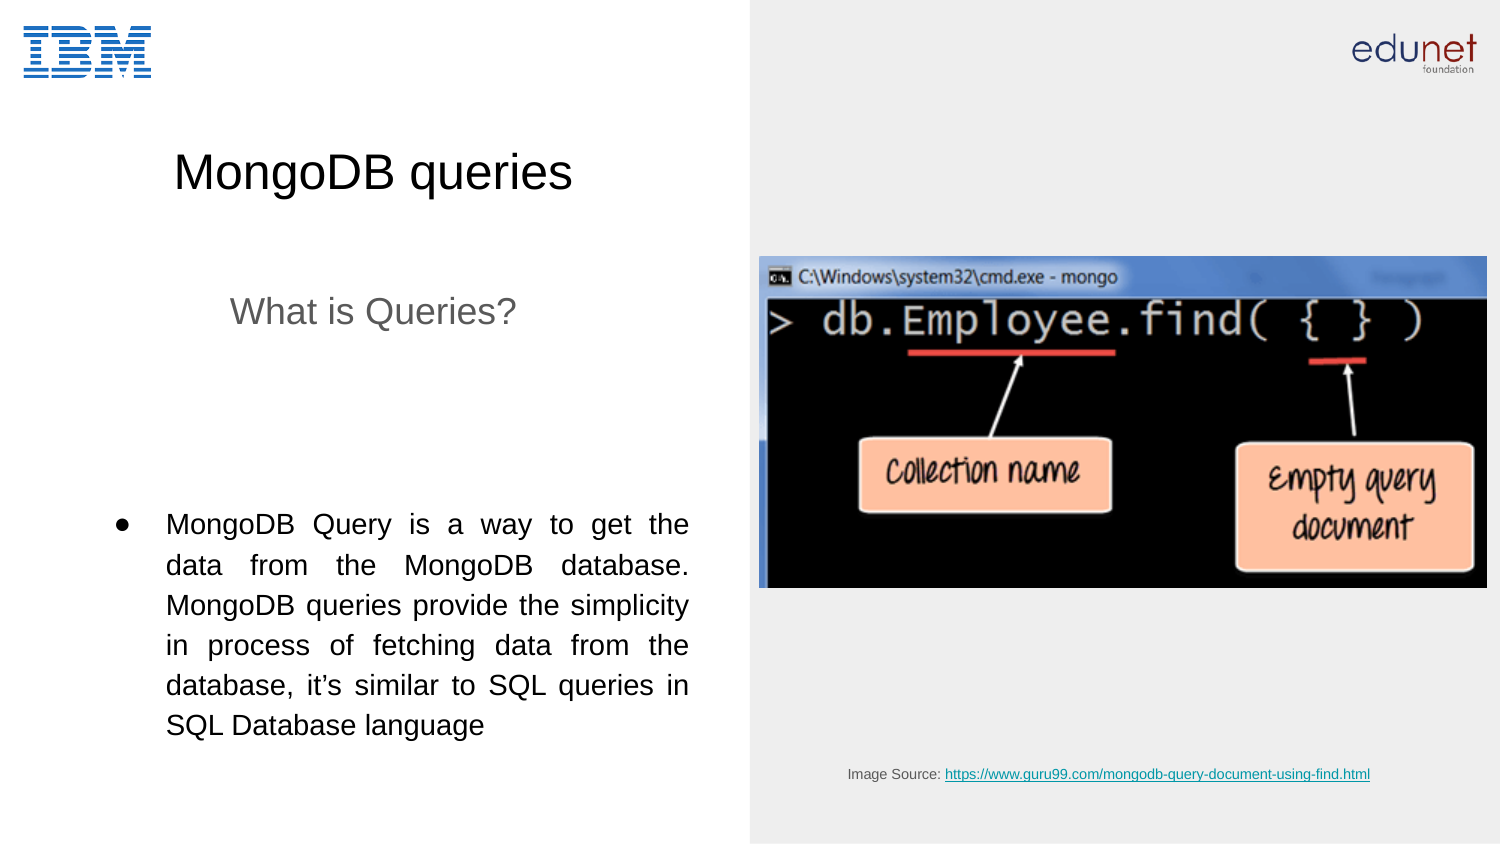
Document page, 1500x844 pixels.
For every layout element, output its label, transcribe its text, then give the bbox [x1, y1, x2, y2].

subtitle What is Queries? [41, 257, 706, 363]
picture [759, 255, 1487, 588]
list MongoDB Query is a way to get the data from the MongoDB database. MongoDB queries provide the simplicity in process of fetching data from the database, it’s similar to SQL queries in SQL Database language [75, 477, 706, 765]
list Image Source: https://www.guru99.com/mongodb-query-document-using-find.html [832, 747, 1390, 812]
picture [1350, 26, 1480, 78]
title MongoDB queries [41, 117, 706, 223]
picture [23, 26, 151, 78]
